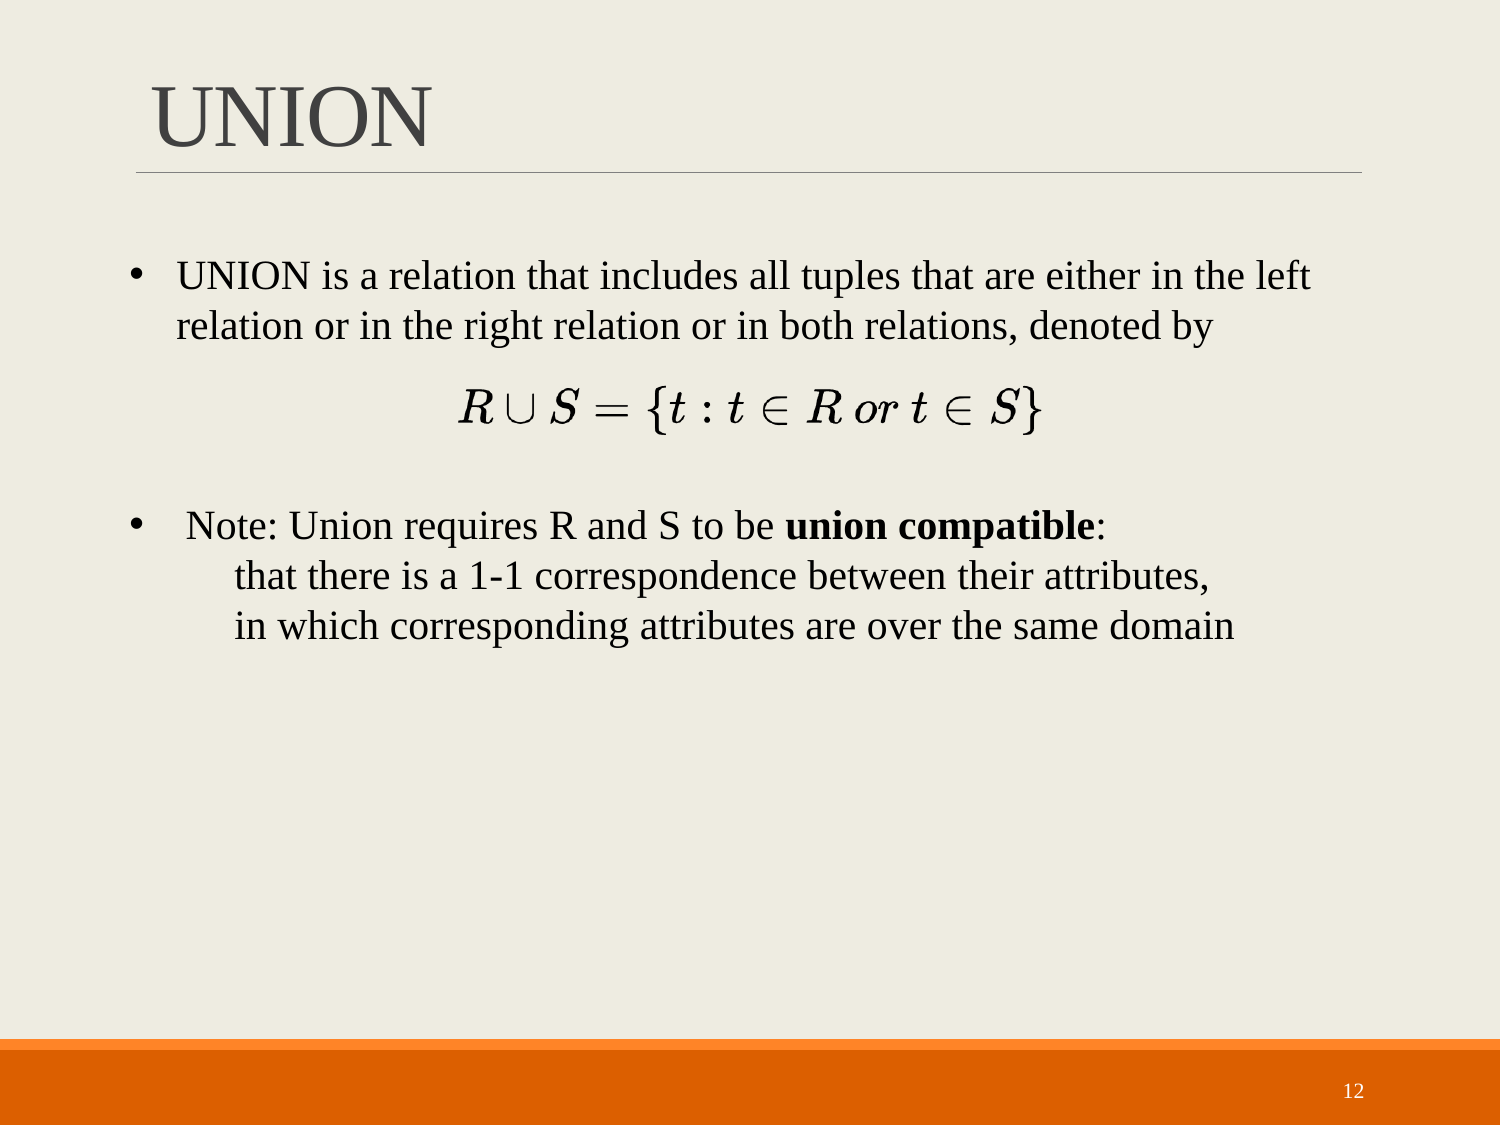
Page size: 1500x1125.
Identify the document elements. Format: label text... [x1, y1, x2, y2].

text_box UNION is a relation that includes all tuples that are either in the left relation or in the right relation or in both relations, denoted by Note: Union requires R and S to be union compatible: that there is a 1-1 correspondence between their attributes, in which corresponding attributes are over the same domain [114, 240, 1338, 1006]
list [456, 378, 1044, 440]
title UNION [135, 47, 1373, 173]
slide_number 12 [1218, 1059, 1380, 1120]
